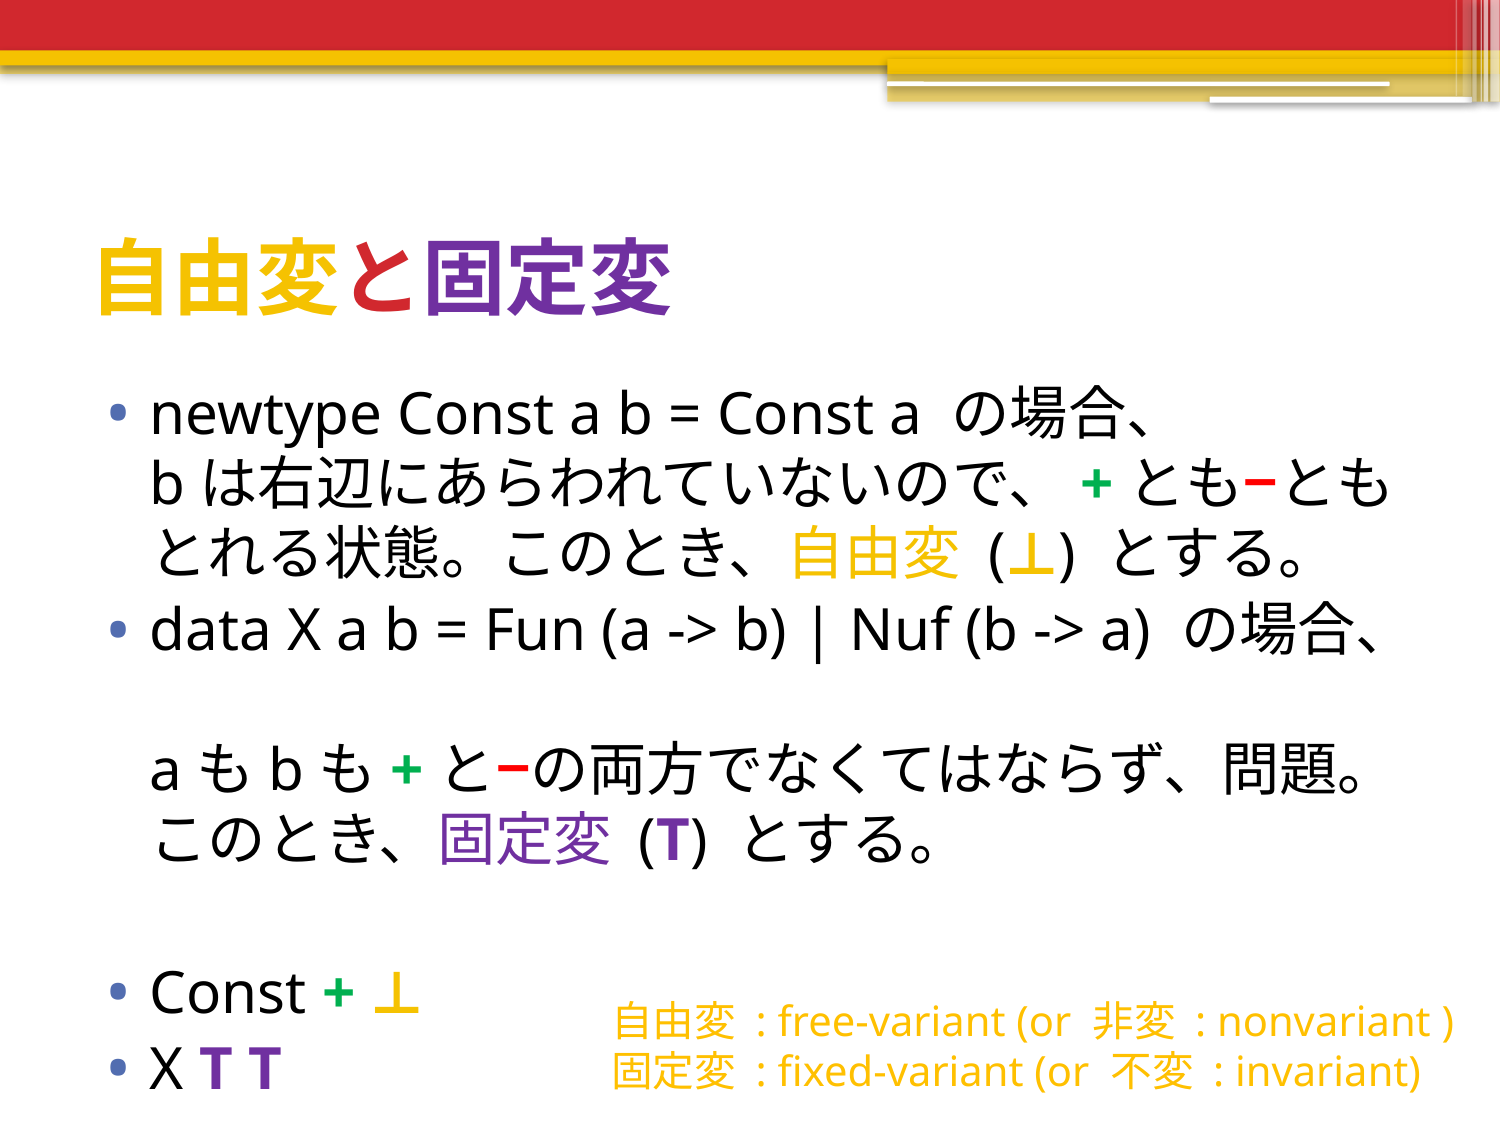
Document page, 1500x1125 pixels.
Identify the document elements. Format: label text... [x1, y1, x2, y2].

title 自由変と固定変 [75, 187, 1425, 363]
text_box 自由変 : free-variant (or 非変 : nonvariant ) 固定変 : fixed-variant (or 不変 : invariant) [596, 987, 1495, 1103]
list newtype Const a b = Const a の場合、 bは右辺にあらわれていないので、+とも−ともとれる状態。このとき、自由変 (⊥) とする。 data X a b = Fun (a -> b) | Nuf (b -> a) の場合、 aもbも+と−の両方でなくてはならず、問題。 このとき、固定変 (T) とする。 Const + ⊥ X T T [75, 368, 1425, 1079]
